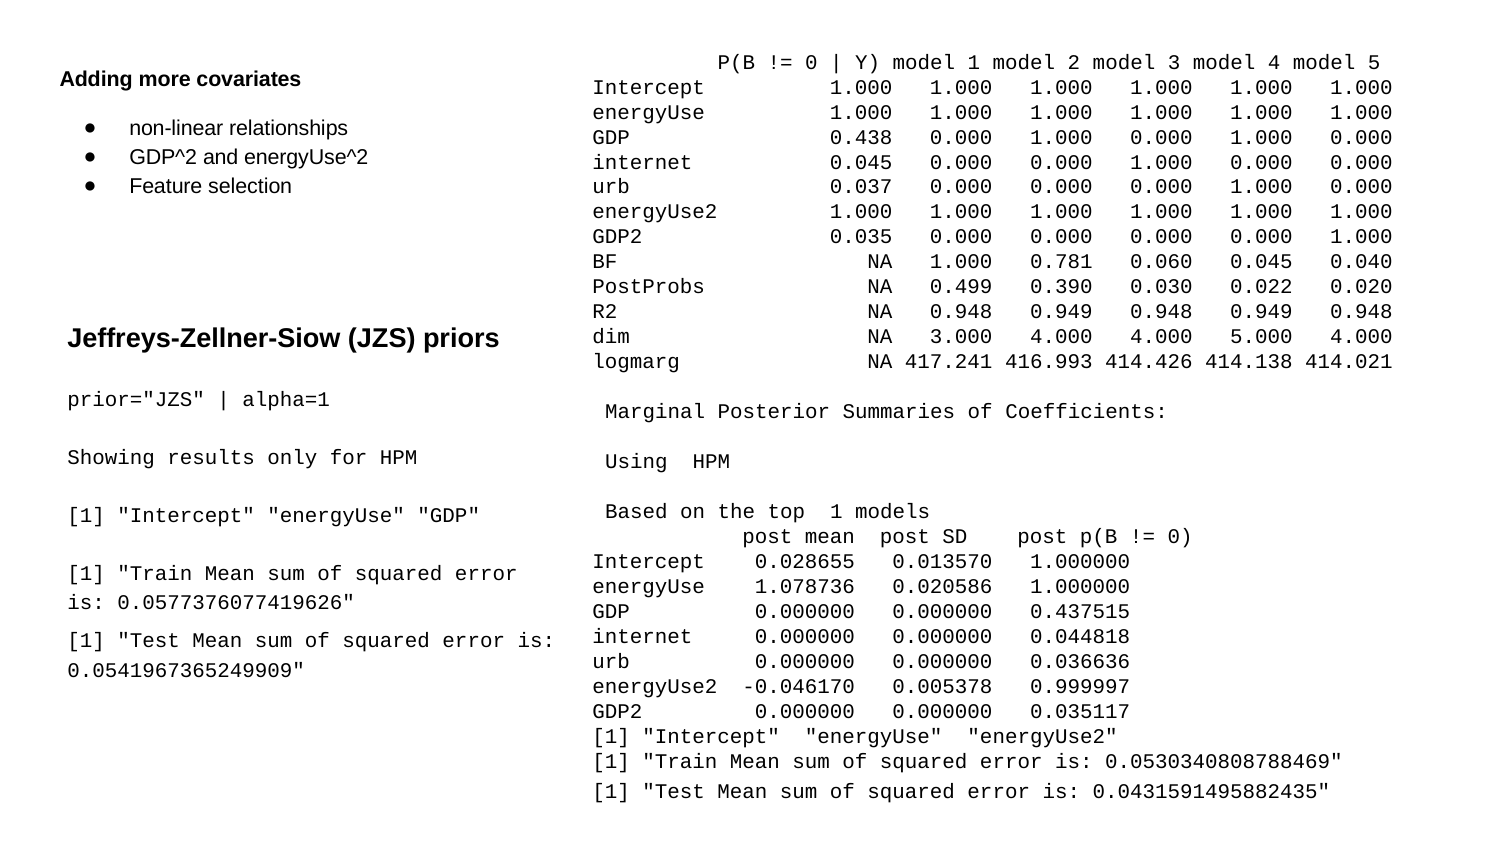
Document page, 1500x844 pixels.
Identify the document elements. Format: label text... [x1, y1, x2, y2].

text_box P(B != 0 | Y) model 1 model 2 model 3 model 4 model 5 Intercept 1.000 1.000 1.000 1.000 1.000 1.000 energyUse 1.000 1.000 1.000 1.000 1.000 1.000 GDP 0.438 0.000 1.000 0.000 1.000 0.000 internet 0.045 0.000 0.000 1.000 0.000 0.000 urb 0.037 0.000 0.000 0.000 1.000 0.000 energyUse2 1.000 1.000 1.000 1.000 1.000 1.000 GDP2 0.035 0.000 0.000 0.000 0.000 1.000 BF NA 1.000 0.781 0.060 0.045 0.040 PostProbs NA 0.499 0.390 0.030 0.022 0.020 R2 NA 0.948 0.949 0.948 0.949 0.948 dim NA 3.000 4.000 4.000 5.000 4.000 logmarg NA 417.241 416.993 414.426 414.138 414.021 Marginal Posterior Summaries of Coefficients: Using HPM Based on the top 1 models post mean post SD post p(B != 0) Intercept 0.028655 0.013570 1.000000 energyUse 1.078736 0.020586 1.000000 GDP 0.000000 0.000000 0.437515 internet 0.000000 0.000000 0.044818 urb 0.000000 0.000000 0.036636 energyUse2 -0.046170 0.005378 0.999997 GDP2 0.000000 0.000000 0.035117 [1] "Intercept" "energyUse" "energyUse2" [1] "Train Mean sum of squared error is: 0.0530340808788469" [1] "Test Mean sum of squared error is: 0.0431591495882435" [577, 33, 1475, 811]
list Adding more covariates non-linear relationships GDP^2 and energyUse^2 Feature selection [44, 46, 577, 215]
text_box Jeffreys-Zellner-Siow (JZS) priors prior="JZS" | alpha=1 Showing results only for HPM [1] "Intercept" "energyUse" "GDP" [1] "Train Mean sum of squared error is: 0.0577376077419626" [1] "Test Mean sum of squared error is: 0.0541967365249909" [52, 300, 577, 726]
